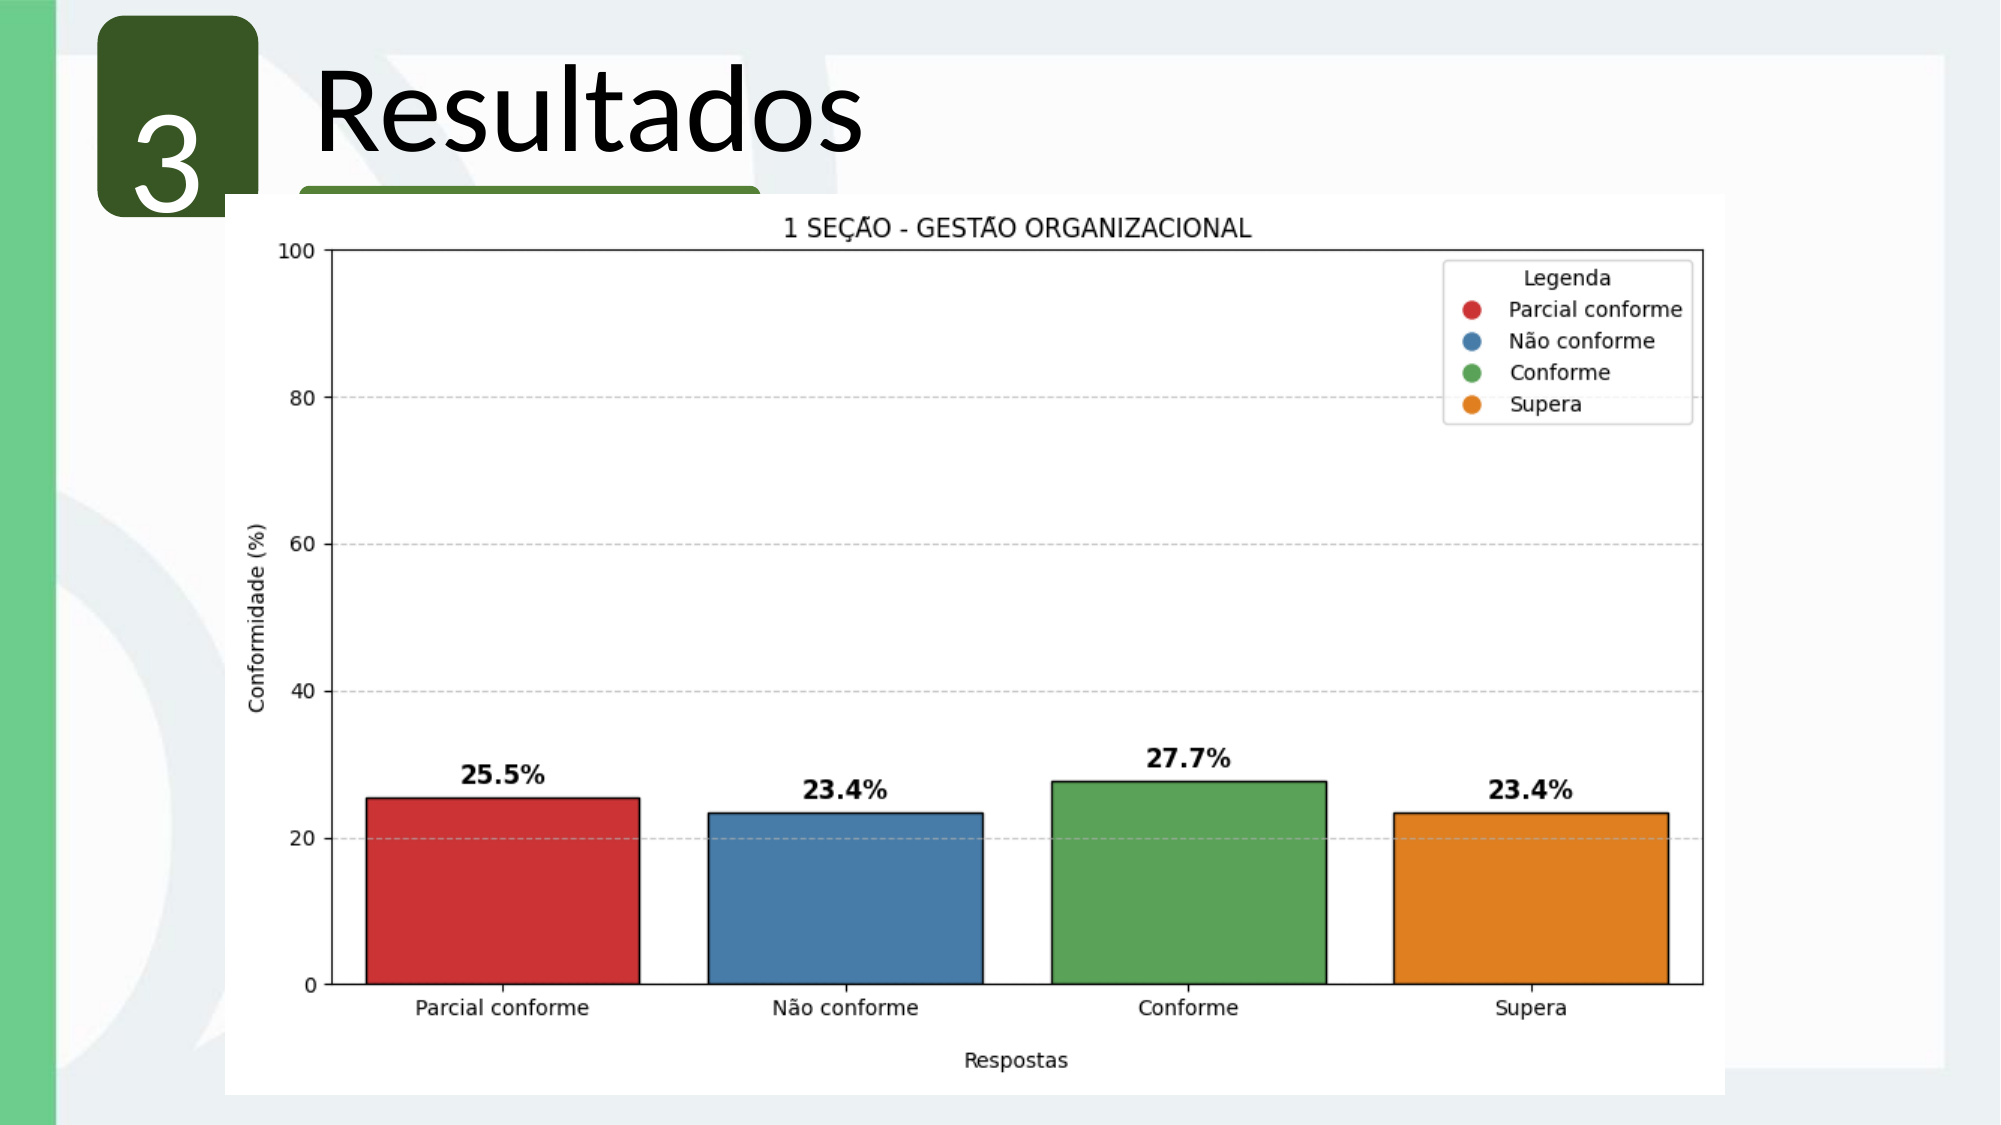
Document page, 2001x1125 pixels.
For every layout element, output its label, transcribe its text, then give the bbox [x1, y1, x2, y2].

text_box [97, 15, 363, 253]
picture [0, 0, 2001, 1125]
text_box [368, 185, 760, 191]
text_box Resultados [367, 19, 1119, 185]
